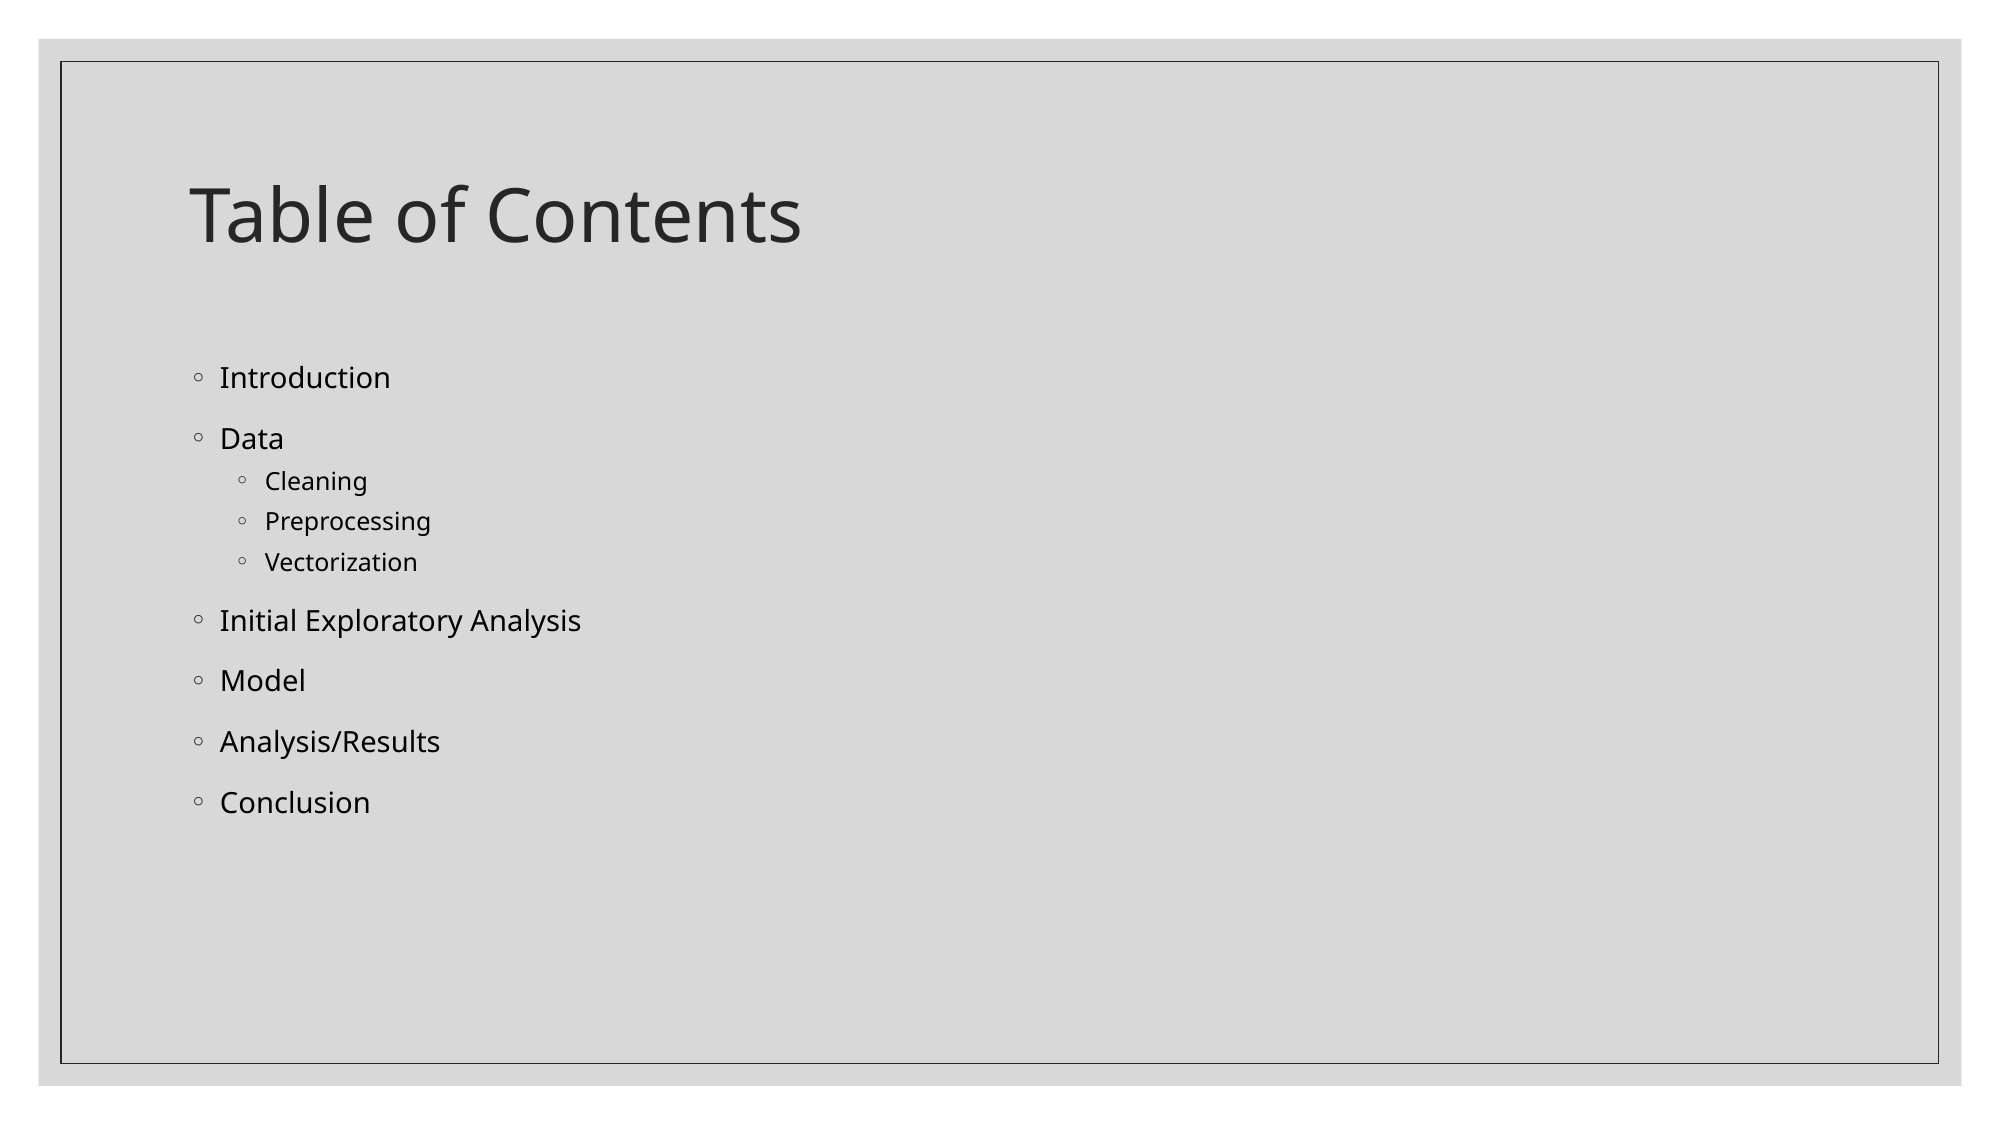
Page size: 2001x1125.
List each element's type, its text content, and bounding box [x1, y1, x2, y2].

title Table of Contents [174, 105, 1825, 331]
list Introduction Data Cleaning Preprocessing Vectorization Initial Exploratory Analysis Model Analysis/Results Conclusion [174, 345, 1825, 977]
